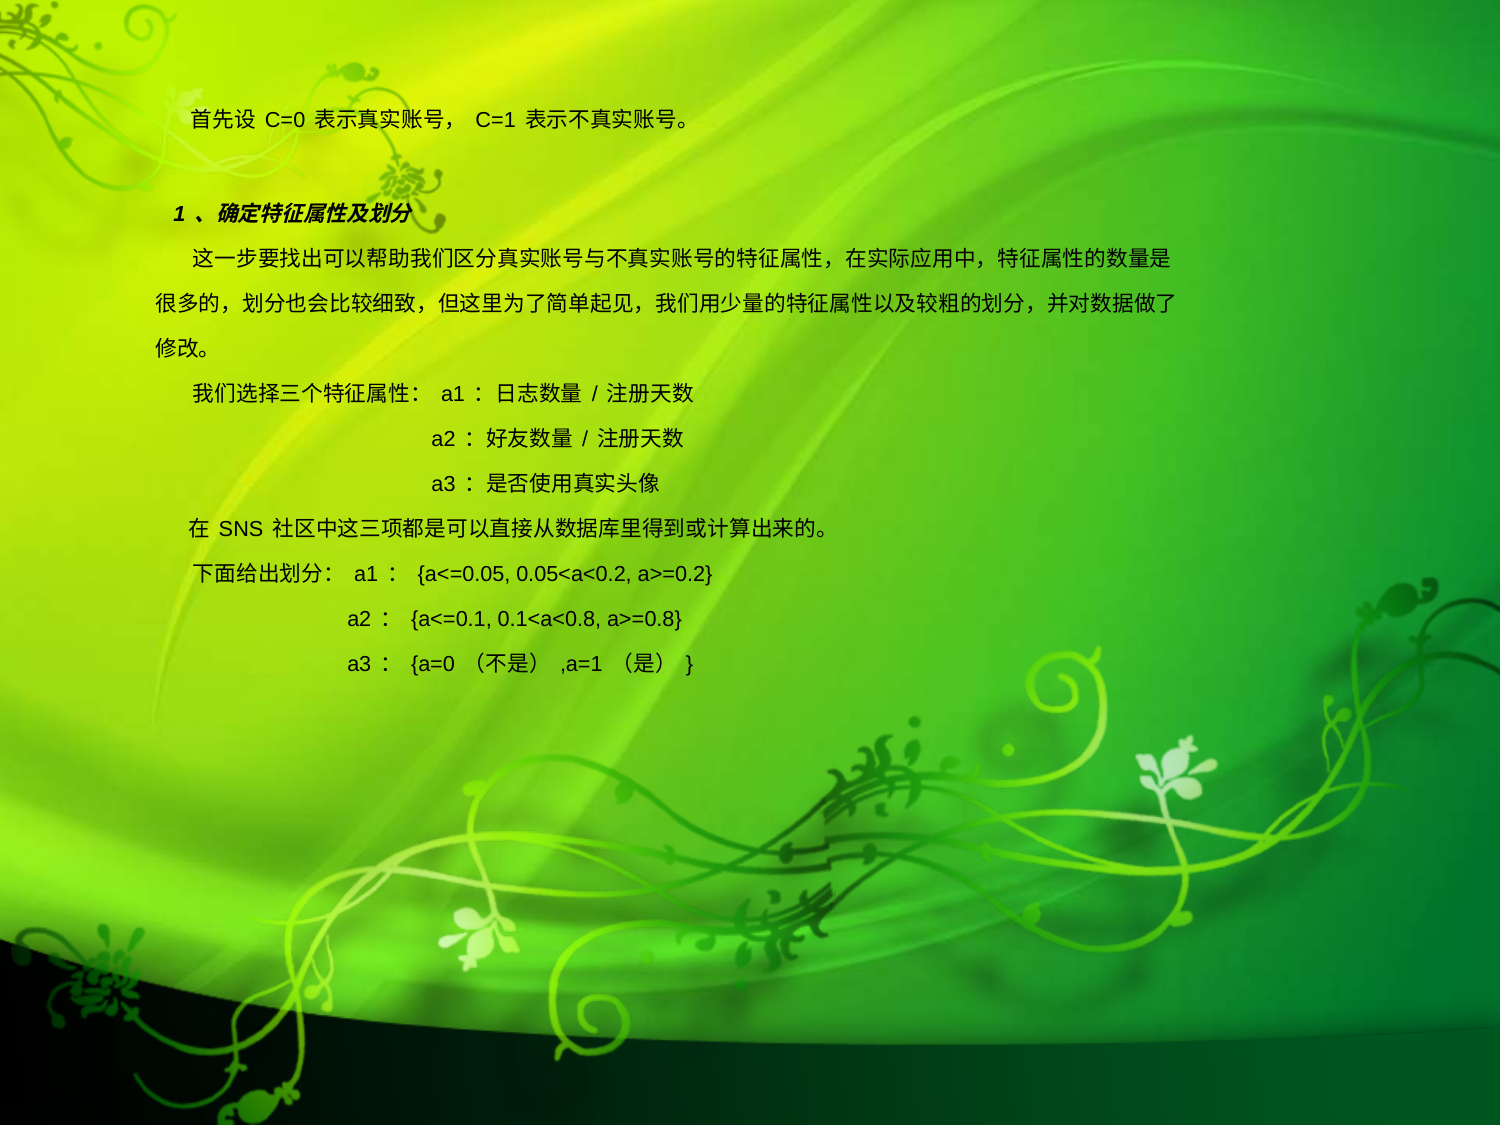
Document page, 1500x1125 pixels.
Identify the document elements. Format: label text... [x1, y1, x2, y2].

text_box 1、确定特征属性及划分 这一步要找出可以帮助我们区分真实账号与不真实账号的特征属性，在实际应用中，特征属性的数量是很多的，划分也会比较细致，但这里为了简单起见，我们用少量的特征属性以及较粗的划分，并对数据做了修改。 我们选择三个特征属性：a1：日志数量/注册天数 a2：好友数量/注册天数 a3：是否使用真实头像 在SNS社区中这三项都是可以直接从数据库里得到或计算出来的。 下面给出划分：a1：{a<=0.05, 0.05<a<0.2, a>=0.2} a2：{a<=0.1, 0.1<a<0.8, a>=0.8} a3：{a=0（不是）,a=1（是）} [140, 187, 1196, 743]
text_box 首先设C=0表示真实账号，C=1表示不真实账号。 [175, 93, 1102, 154]
picture [0, 0, 1500, 1125]
